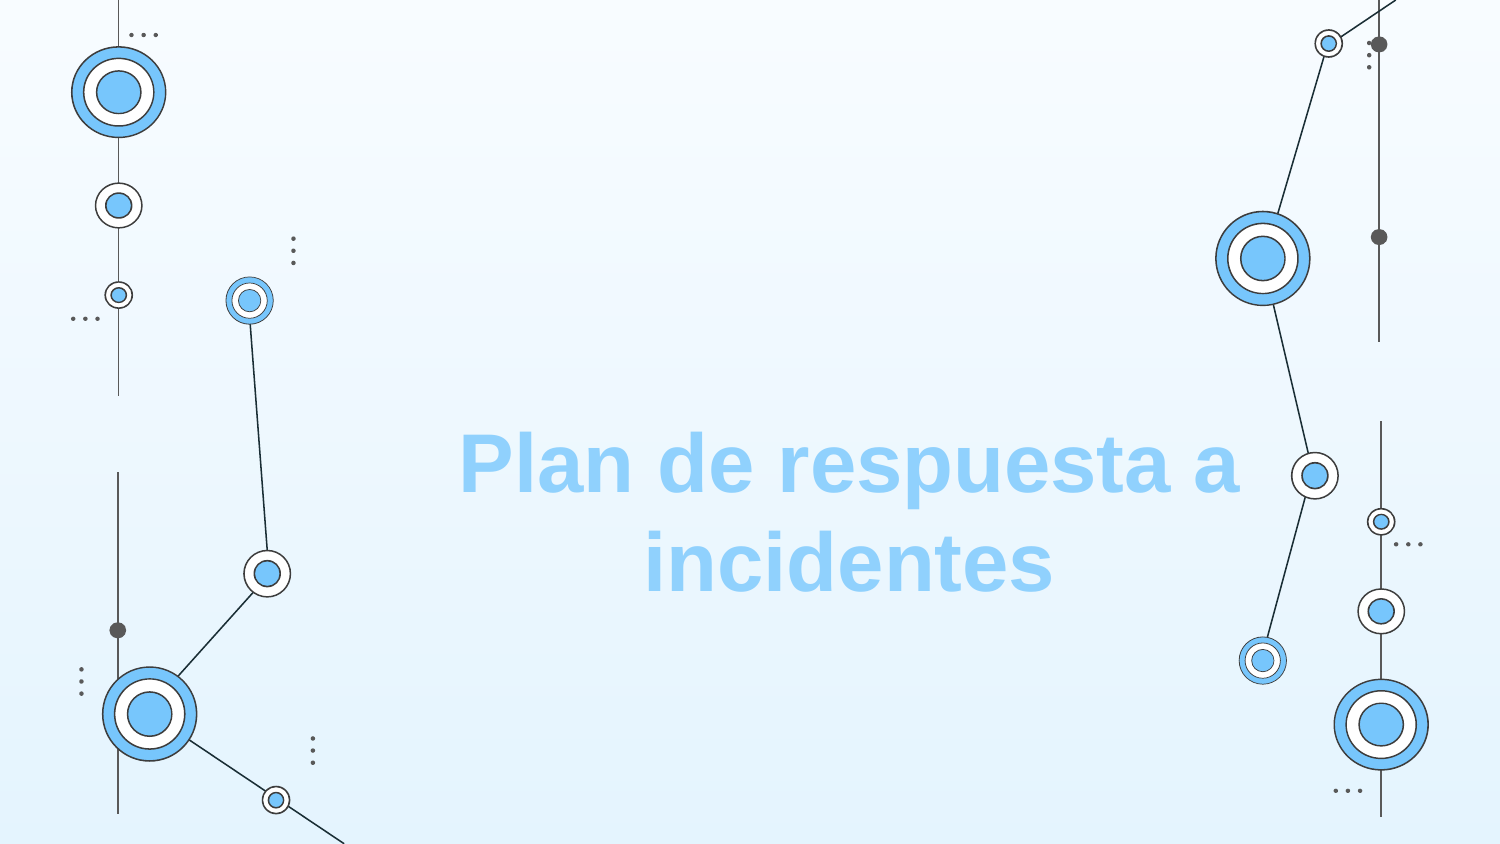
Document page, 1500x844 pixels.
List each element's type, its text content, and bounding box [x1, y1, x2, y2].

text_box Plan de respuesta a incidentes [393, 401, 1306, 616]
